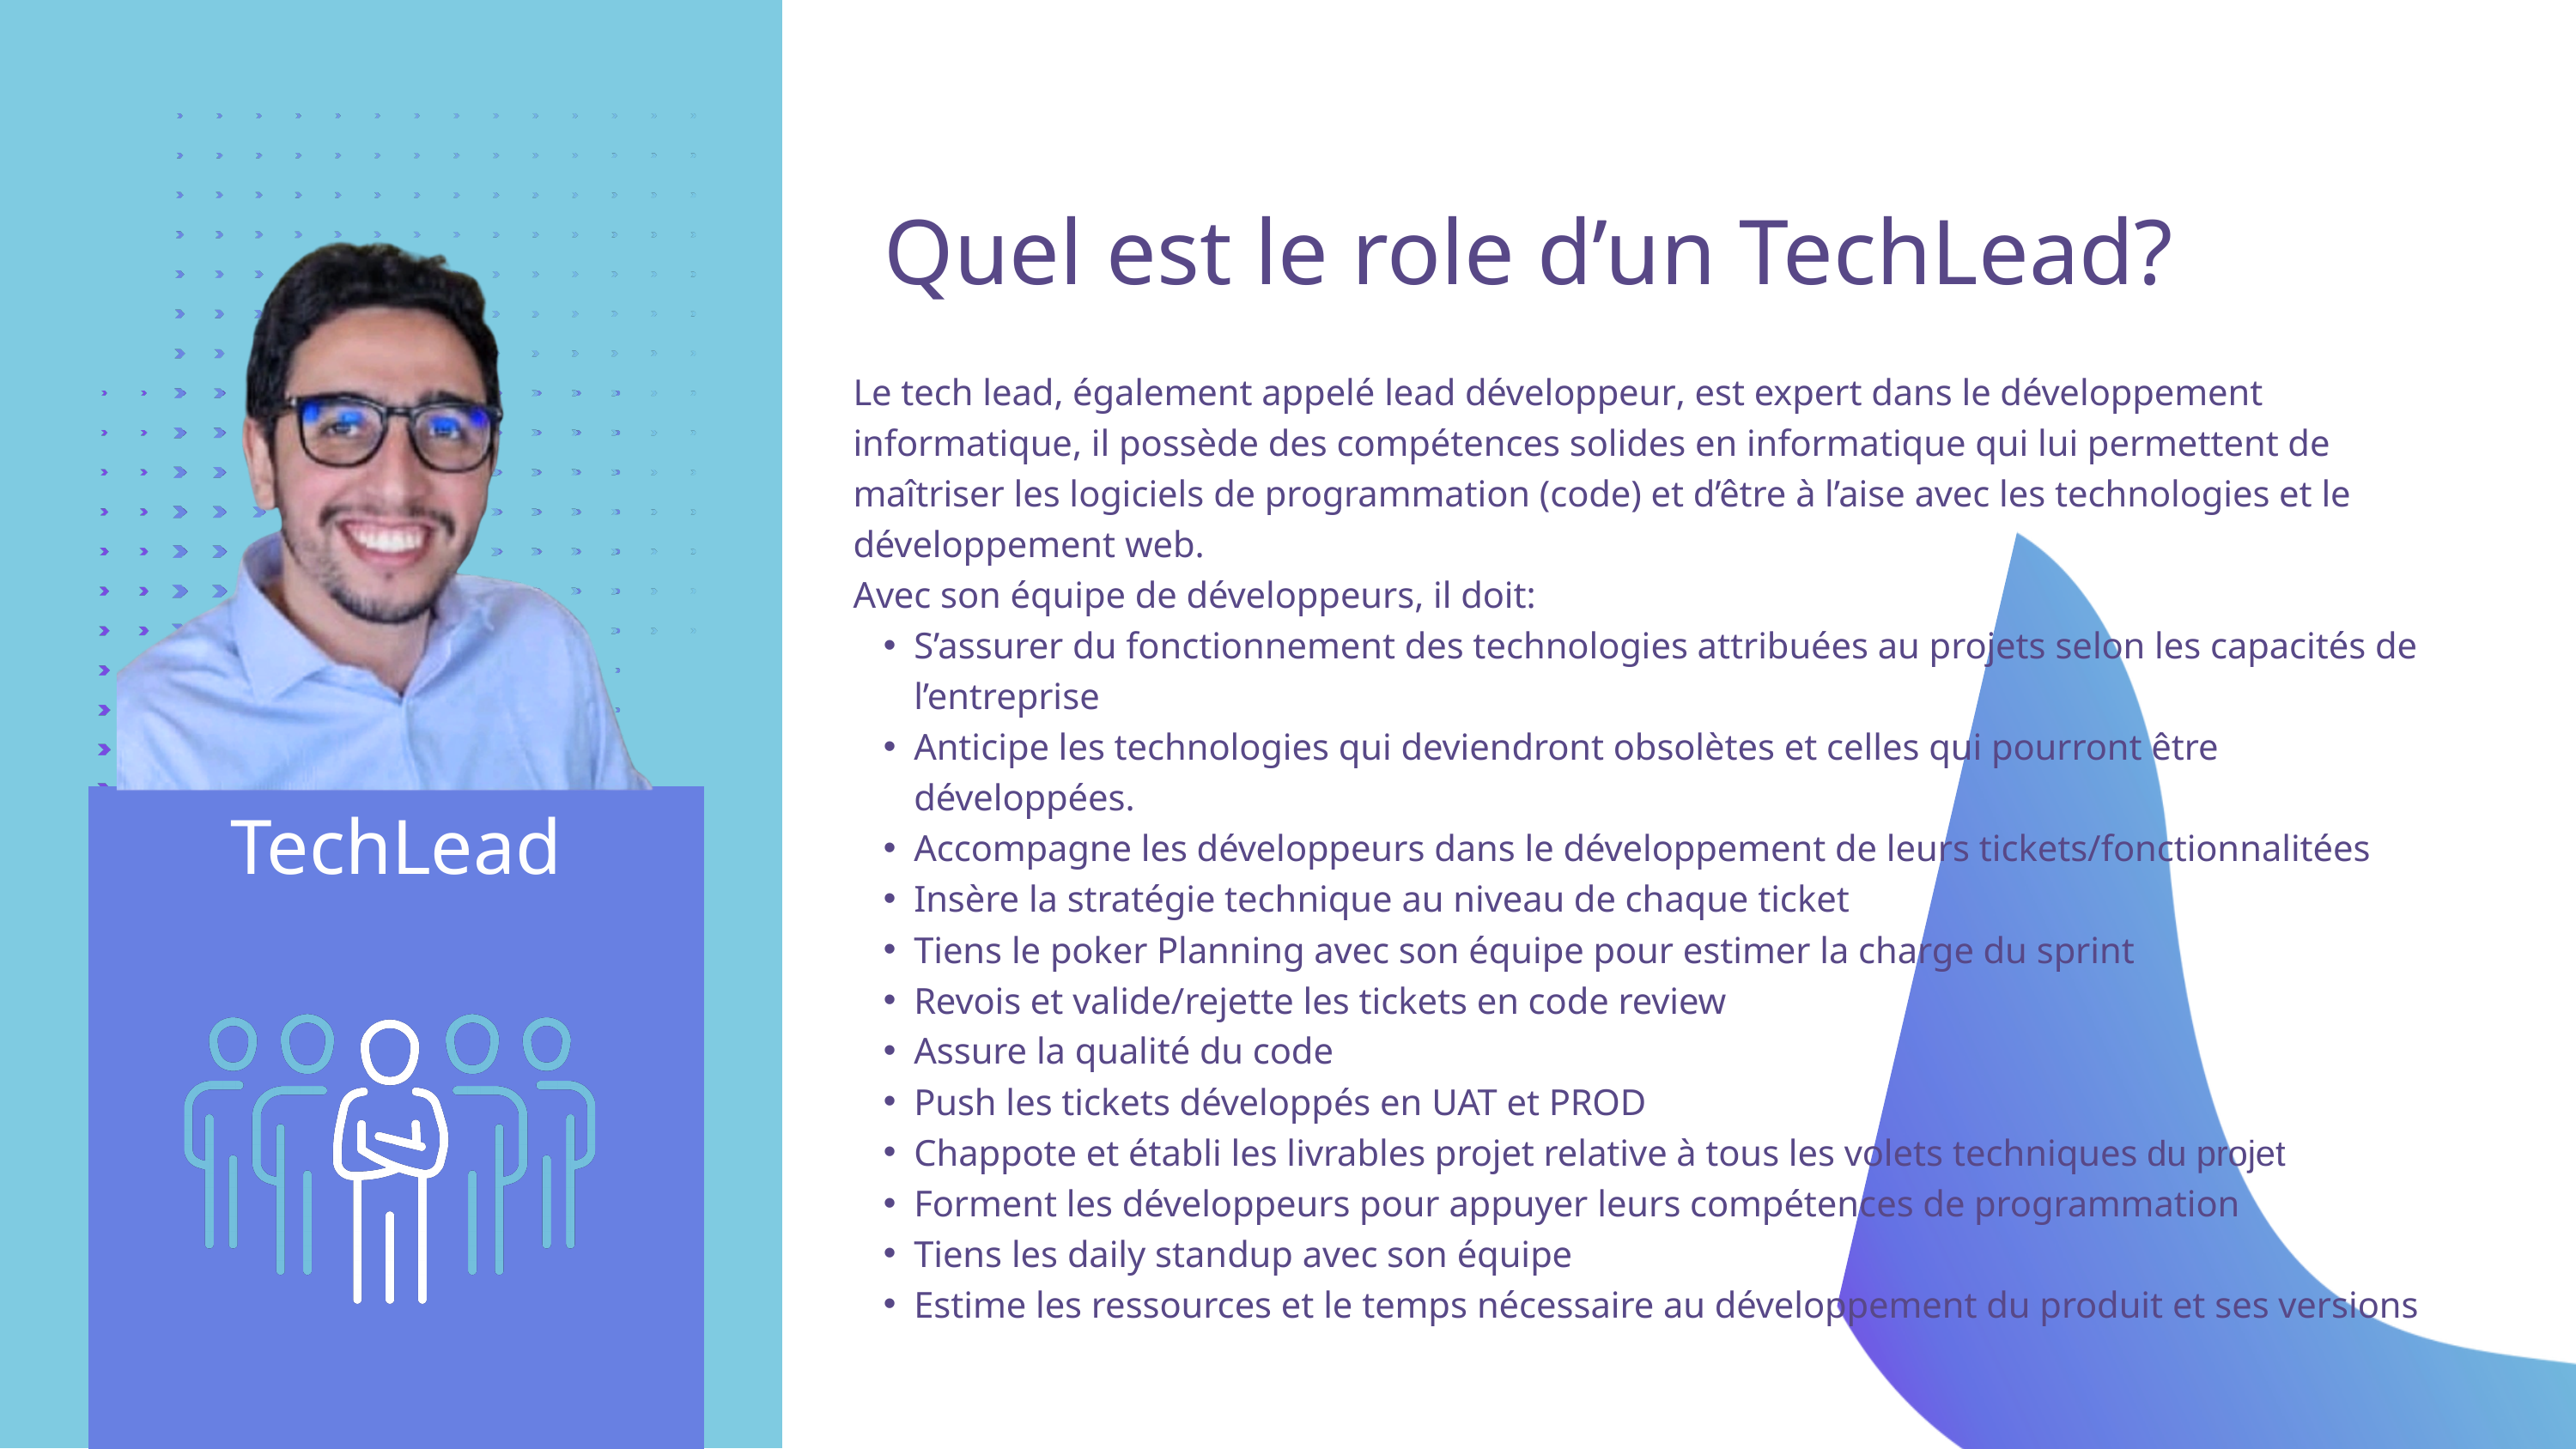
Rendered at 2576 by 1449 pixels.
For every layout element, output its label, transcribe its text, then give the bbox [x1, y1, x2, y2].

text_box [0, 0, 783, 1449]
text_box Quel est le role d’un TechLead? [853, 205, 2205, 303]
text_box Le tech lead, également appelé lead développeur, est expert dans le développement informatique, il possède des compétences solides en informatique qui lui permettent de maîtriser les logiciels de programmation (code) et d’être à l’aise avec les technologies et le développement web. Avec son équipe de développeurs, il doit: S’assurer du fonctionnement des technologies attribuées au projets selon les capacités de l’entreprise Anticipe les technologies qui deviendront obsolètes et celles qui pourront être développées. Accompagne les développeurs dans le développement de leurs tickets/fonctionnalitées Insère la stratégie technique au niveau de chaque ticket Tiens le poker Planning avec son équipe pour estimer la charge du sprint Revois et valide/rejette les tickets en code review Assure la qualité du code Push les tickets développés en UAT et PROD Chappote et établi les livrables projet relative à tous les volets techniques du projet Forment les développeurs pour appuyer leurs compétences de programmation Tiens les daily standup avec son équipe Estime les ressources et le temps nécessaire au développement du produit et ses versions [853, 361, 2432, 1376]
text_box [88, 786, 704, 1449]
text_box [1803, 597, 2576, 1449]
